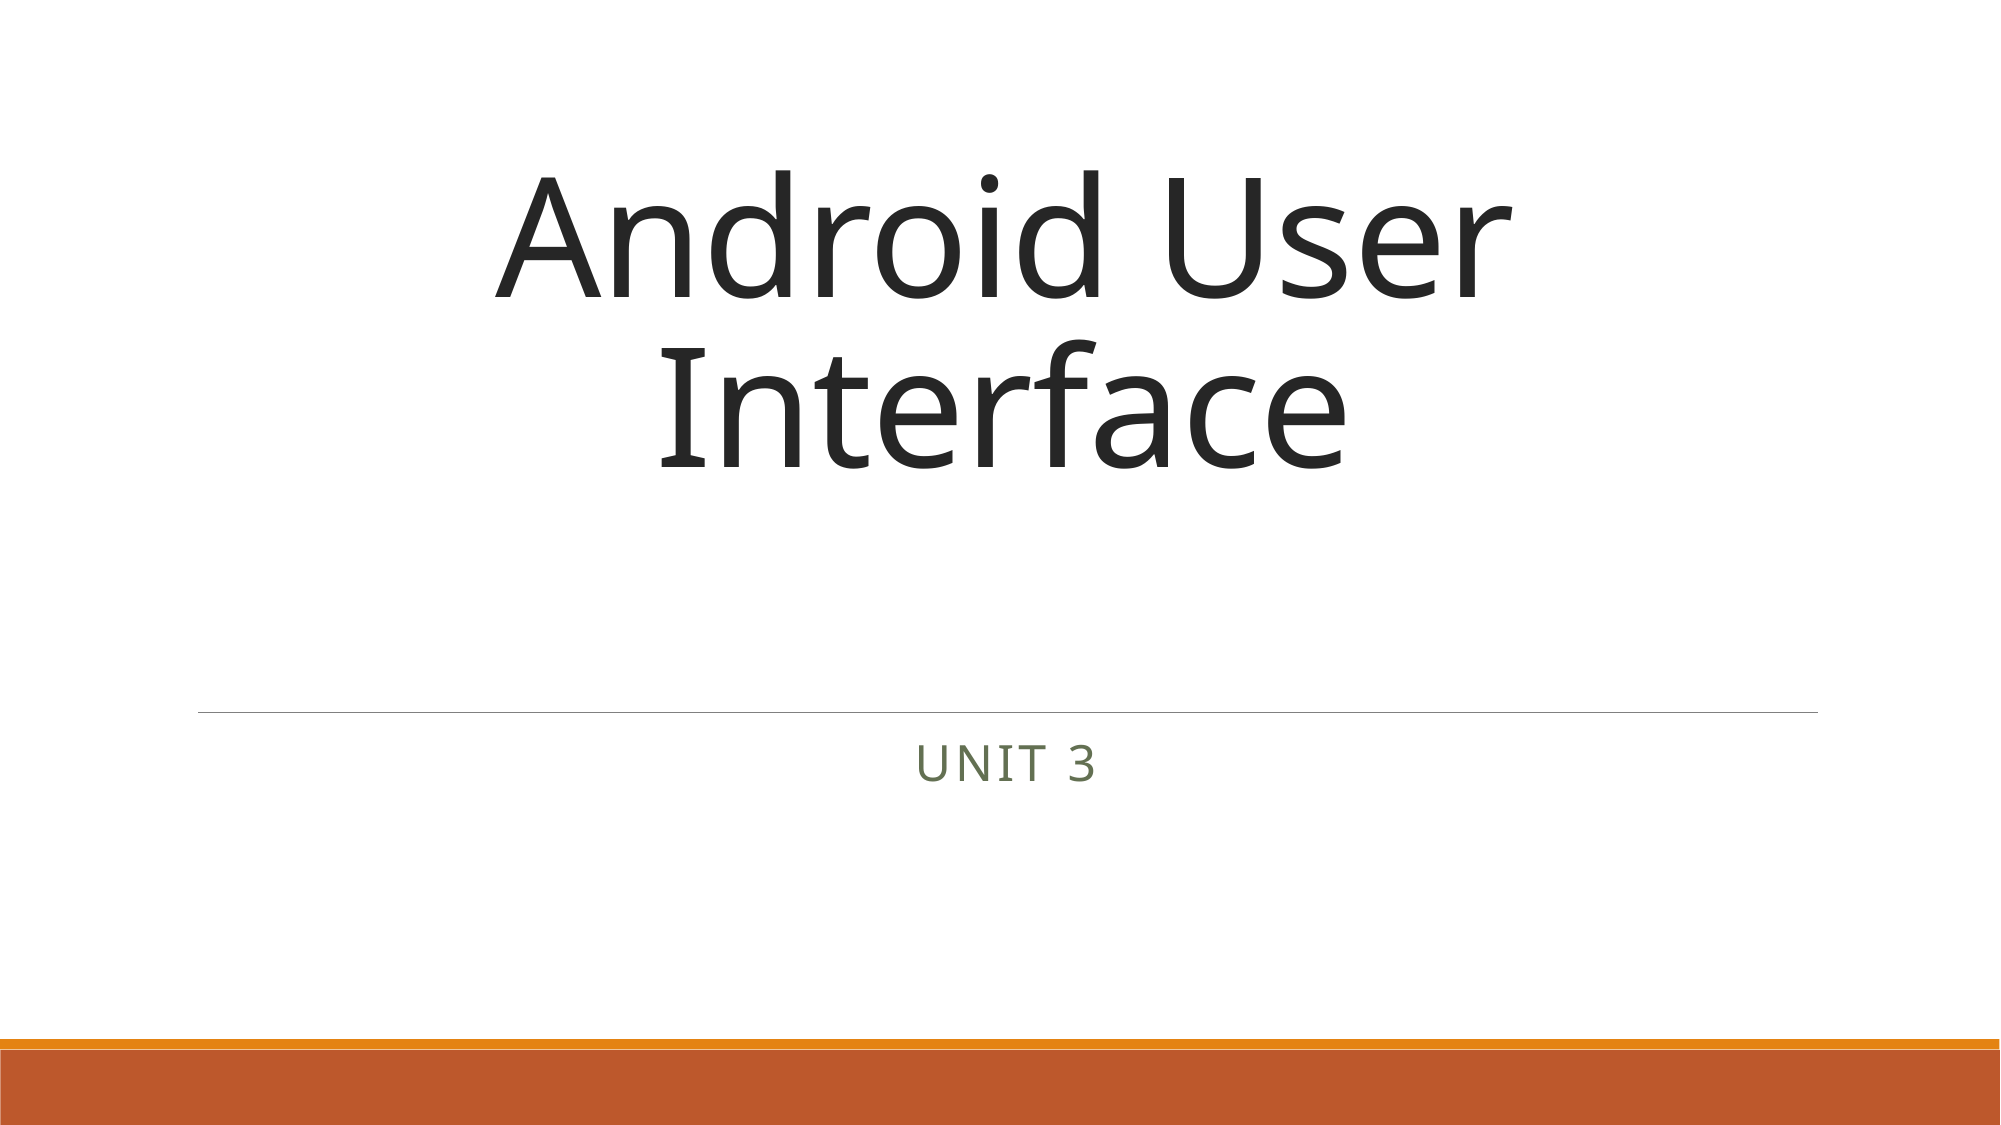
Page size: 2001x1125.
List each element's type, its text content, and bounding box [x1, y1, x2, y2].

title Android User Interface [180, 124, 1830, 710]
subtitle Unit 3 [180, 730, 1831, 919]
